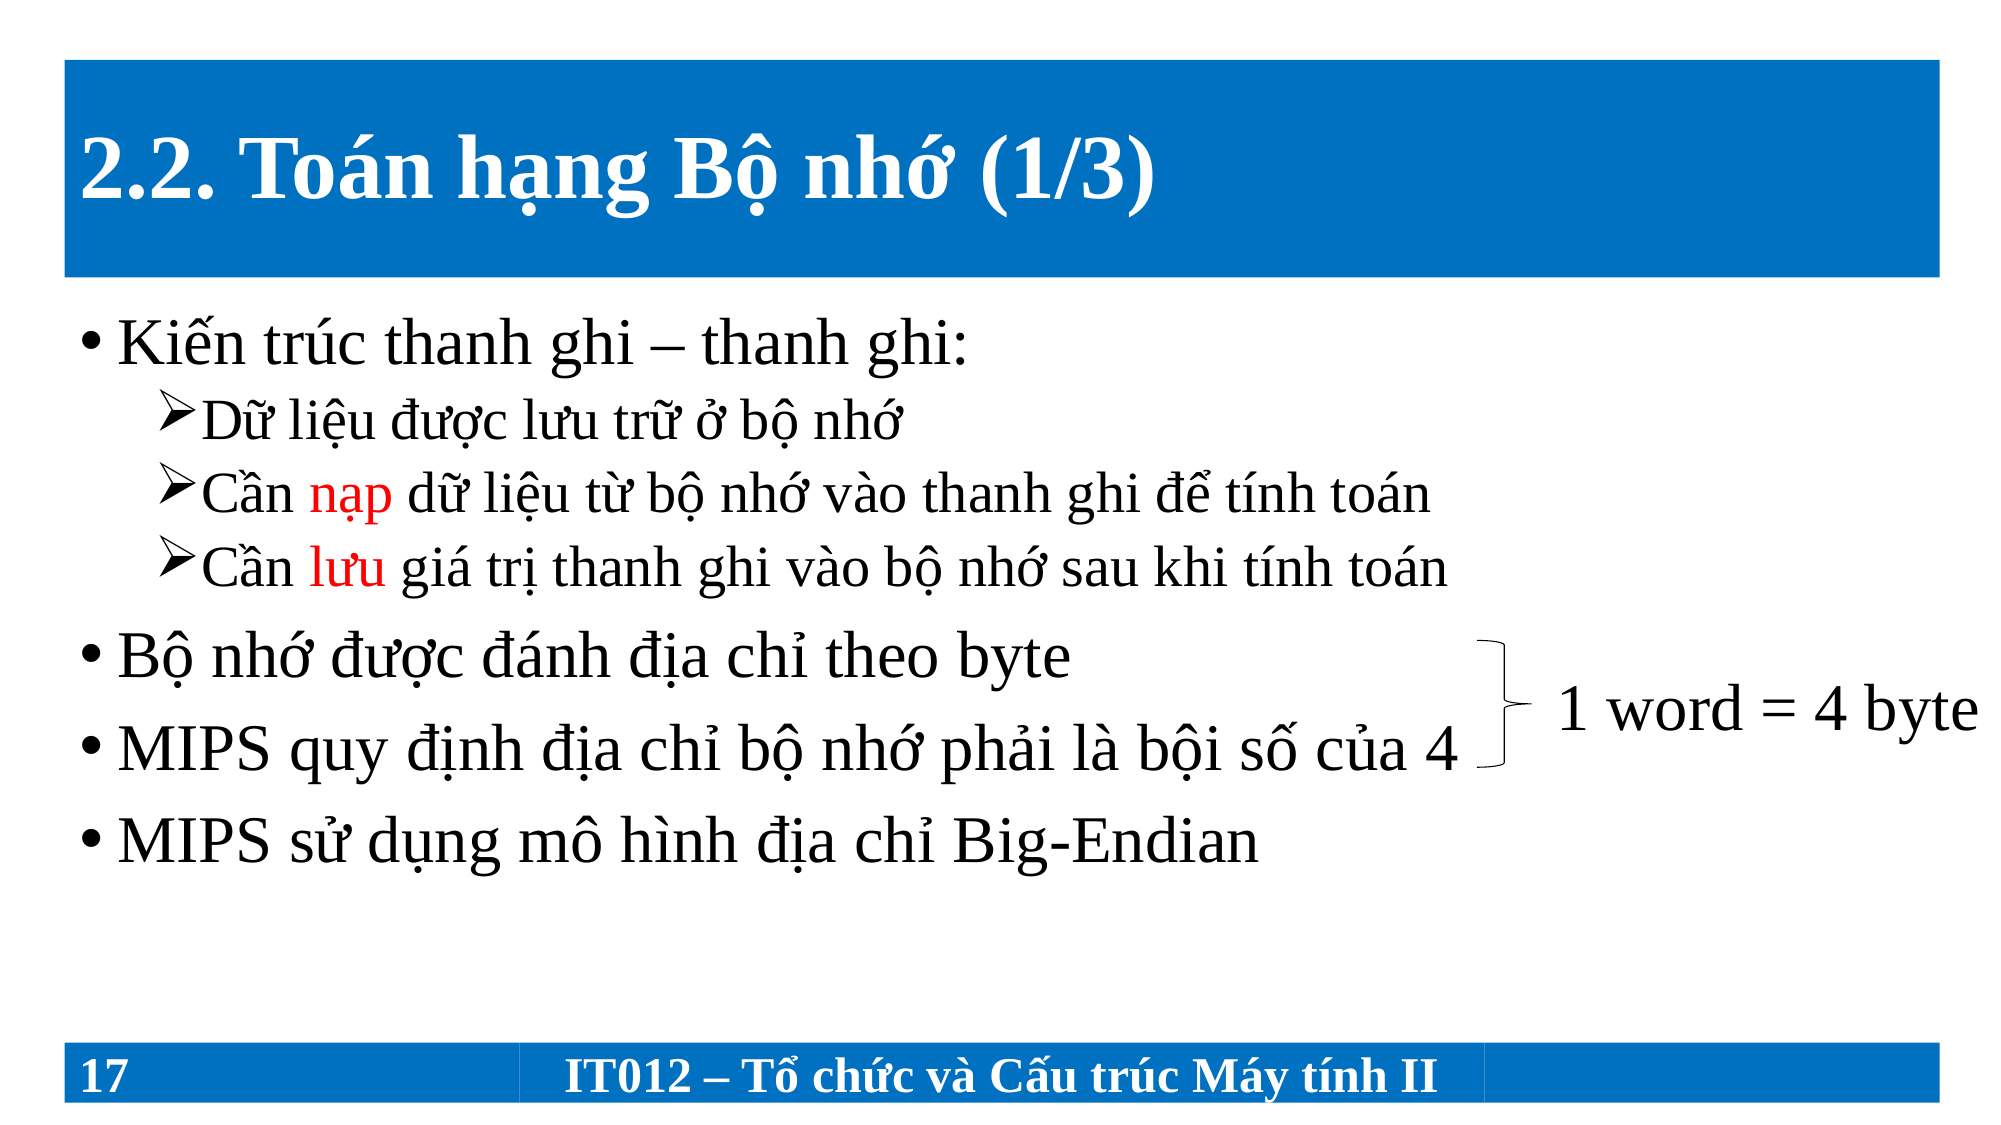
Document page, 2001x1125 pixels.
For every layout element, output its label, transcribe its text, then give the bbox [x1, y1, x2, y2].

text_box [1476, 639, 1532, 768]
title 2.2. Toán hạng Bộ nhớ (1/3) [64, 59, 1940, 278]
list Kiến trúc thanh ghi – thanh ghi: Dữ liệu được lưu trữ ở bộ nhớ Cần nạp dữ liệu từ bộ nhớ vào thanh ghi để tính toán Cần lưu giá trị thanh ghi vào bộ nhớ sau khi tính toán Bộ nhớ được đánh địa chỉ theo byte MIPS quy định địa chỉ bộ nhớ phải là bội số của 4 MIPS sử dụng mô hình địa chỉ Big-Endian [64, 299, 1940, 1014]
slide_number 17 [64, 1042, 520, 1103]
text_box 1 word = 4 byte [1541, 656, 2000, 752]
